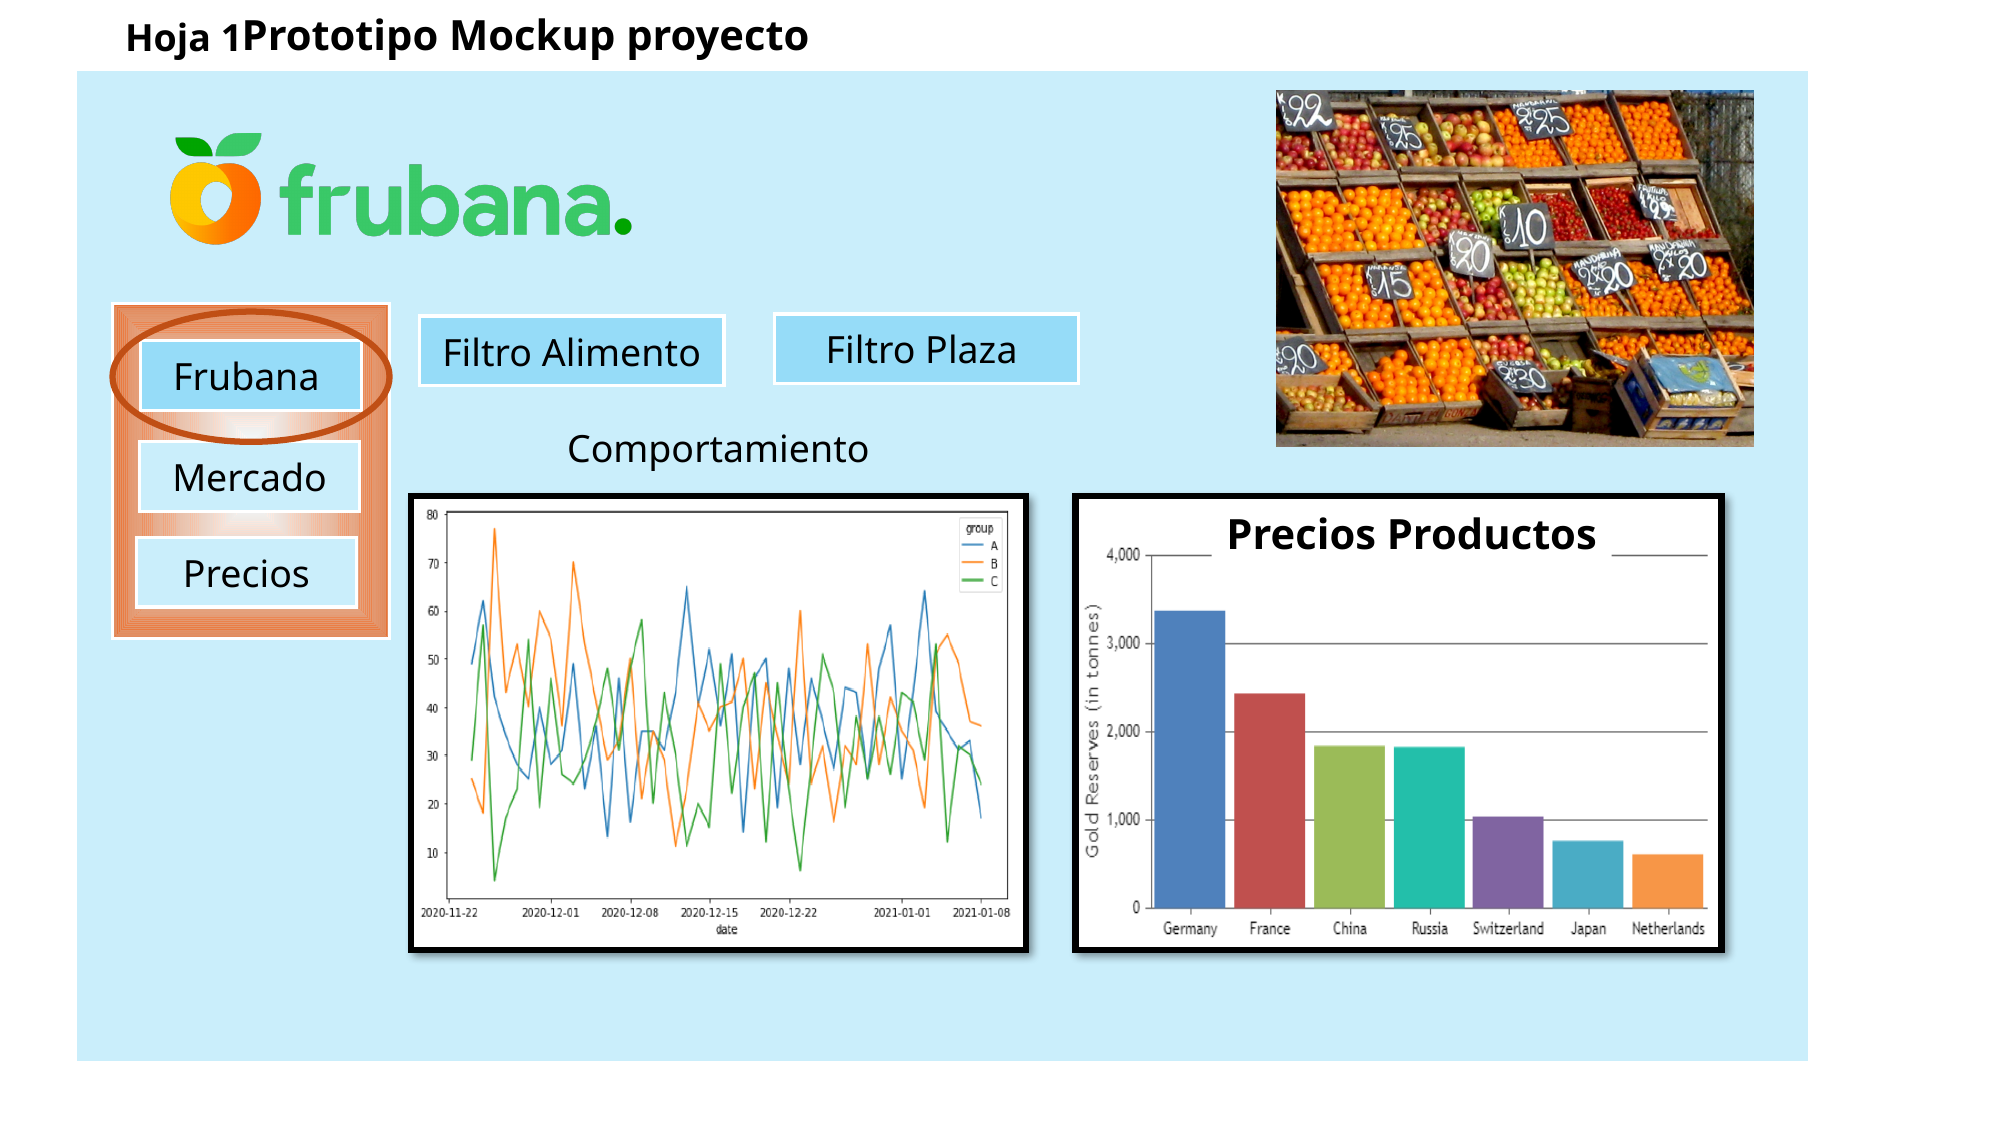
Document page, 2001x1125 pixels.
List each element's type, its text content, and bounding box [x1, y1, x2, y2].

text_box Prototipo Mockup proyecto [226, 1, 825, 66]
picture [413, 498, 1024, 948]
text_box Mercado [138, 440, 361, 513]
text_box Filtro Alimento [418, 314, 726, 387]
text_box Precios [135, 536, 358, 609]
picture [1275, 89, 1754, 447]
text_box [110, 310, 392, 444]
text_box Comportamiento [414, 417, 1023, 477]
picture [170, 133, 633, 275]
text_box [74, 68, 1811, 1064]
text_box Filtro Plaza [773, 312, 1080, 385]
text_box [111, 385, 391, 640]
text_box [111, 302, 391, 368]
picture [1078, 498, 1719, 948]
text_box Hoja 1 [0, 6, 390, 67]
